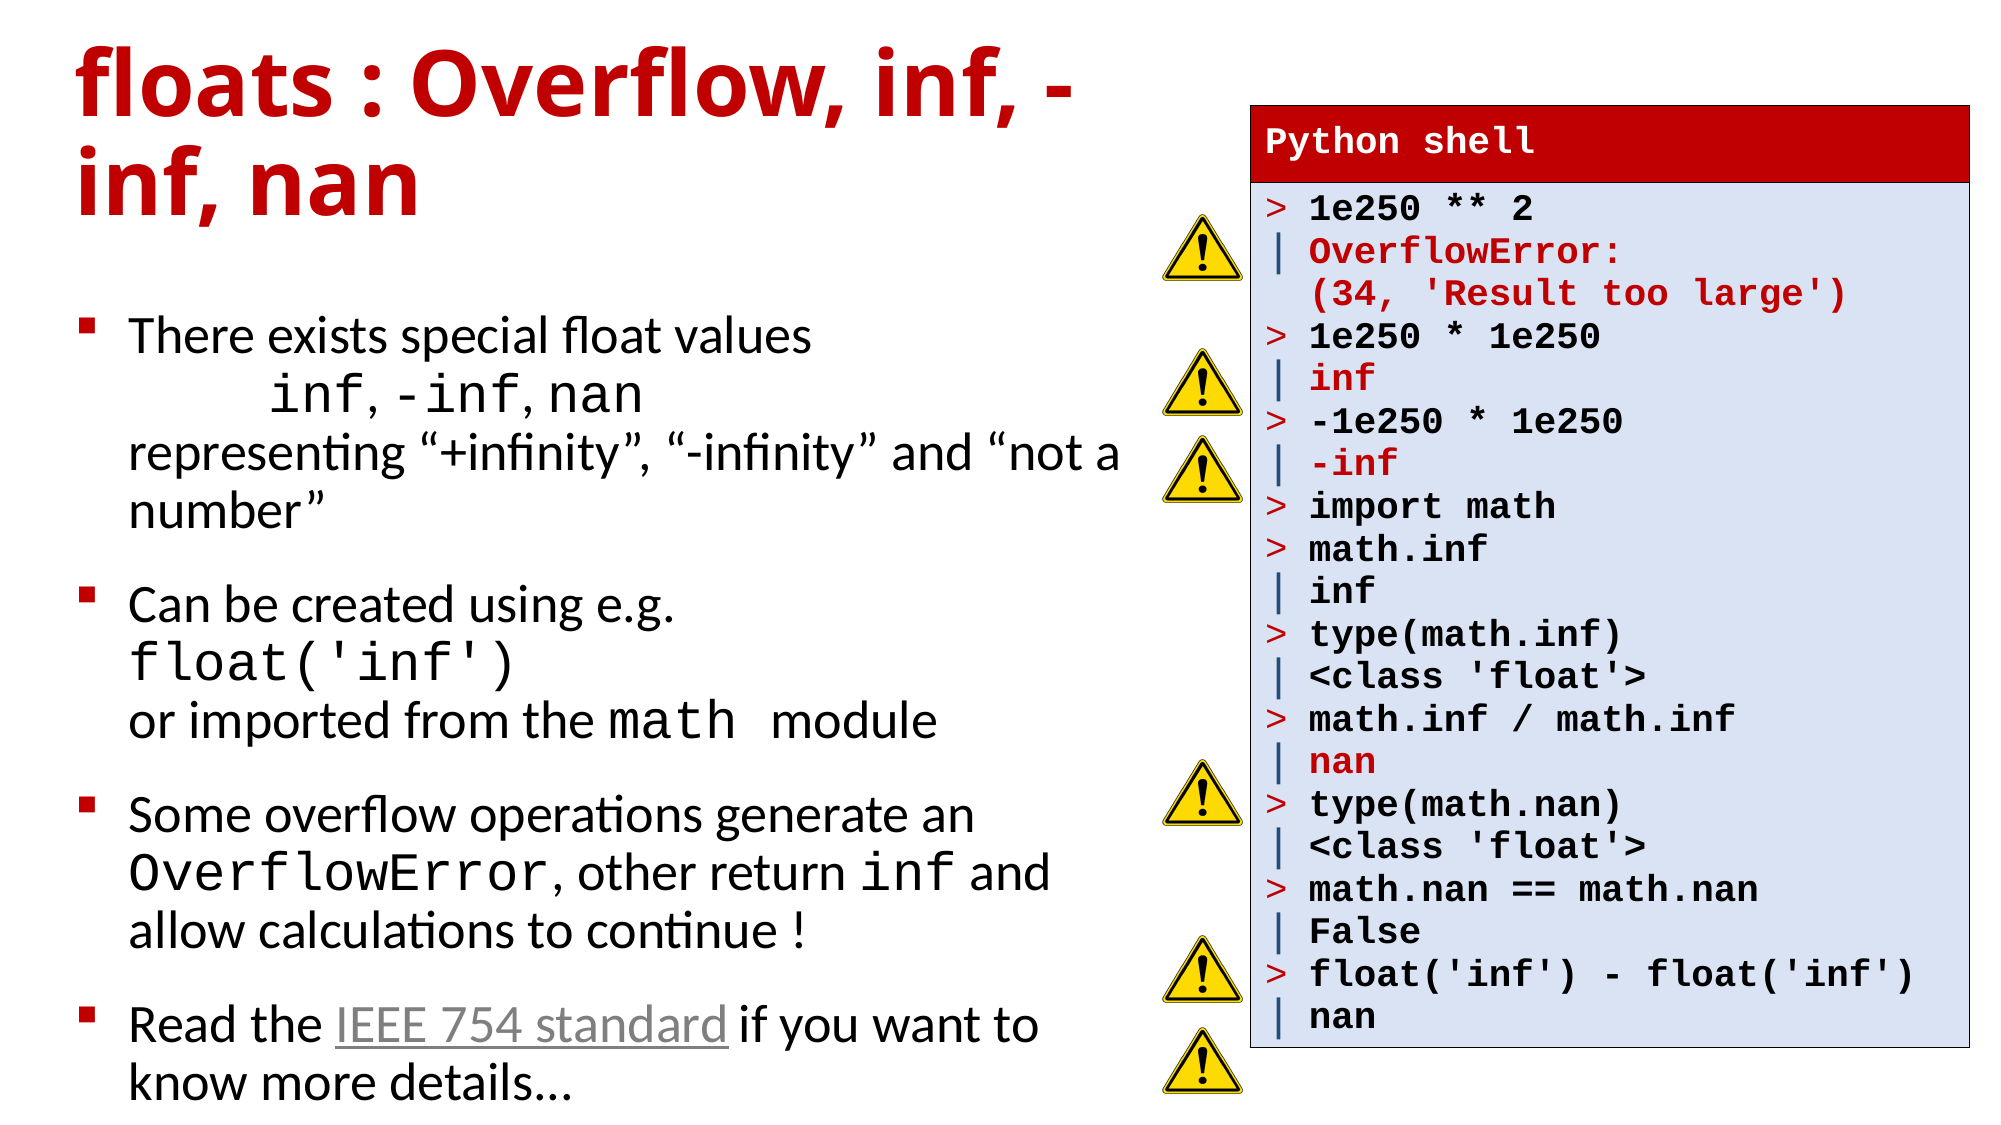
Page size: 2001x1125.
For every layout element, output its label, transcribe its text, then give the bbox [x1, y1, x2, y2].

title floats : Overflow, inf, -inf, nan [59, 27, 1165, 245]
list There exists special float values inf, -inf, nan representing “+infinity”, “-infinity” and “not a number” Can be created using e.g. float('inf') or imported from the math module Some overflow operations generate an OverflowError, other return inf and allow calculations to continue ! Read the IEEE 754 standard if you want to know more details... [59, 299, 1139, 1125]
table_header Python shell [1251, 106, 1969, 182]
picture [1162, 348, 1243, 416]
picture [1162, 1027, 1243, 1094]
picture [1162, 935, 1243, 1003]
picture [1162, 759, 1243, 826]
table_cell 1e250 ** 2 OverflowError: (34, 'Result too large') 1e250 * 1e250 inf -1e250 * 1e250 -inf import math math.inf inf type(math.inf) <class 'float'> math.inf / math.inf nan type(math.nan) <class 'float'> math.nan == math.nan False float('inf') - float('inf') nan [1251, 183, 1969, 1047]
picture [1162, 435, 1243, 503]
picture [1162, 214, 1243, 281]
